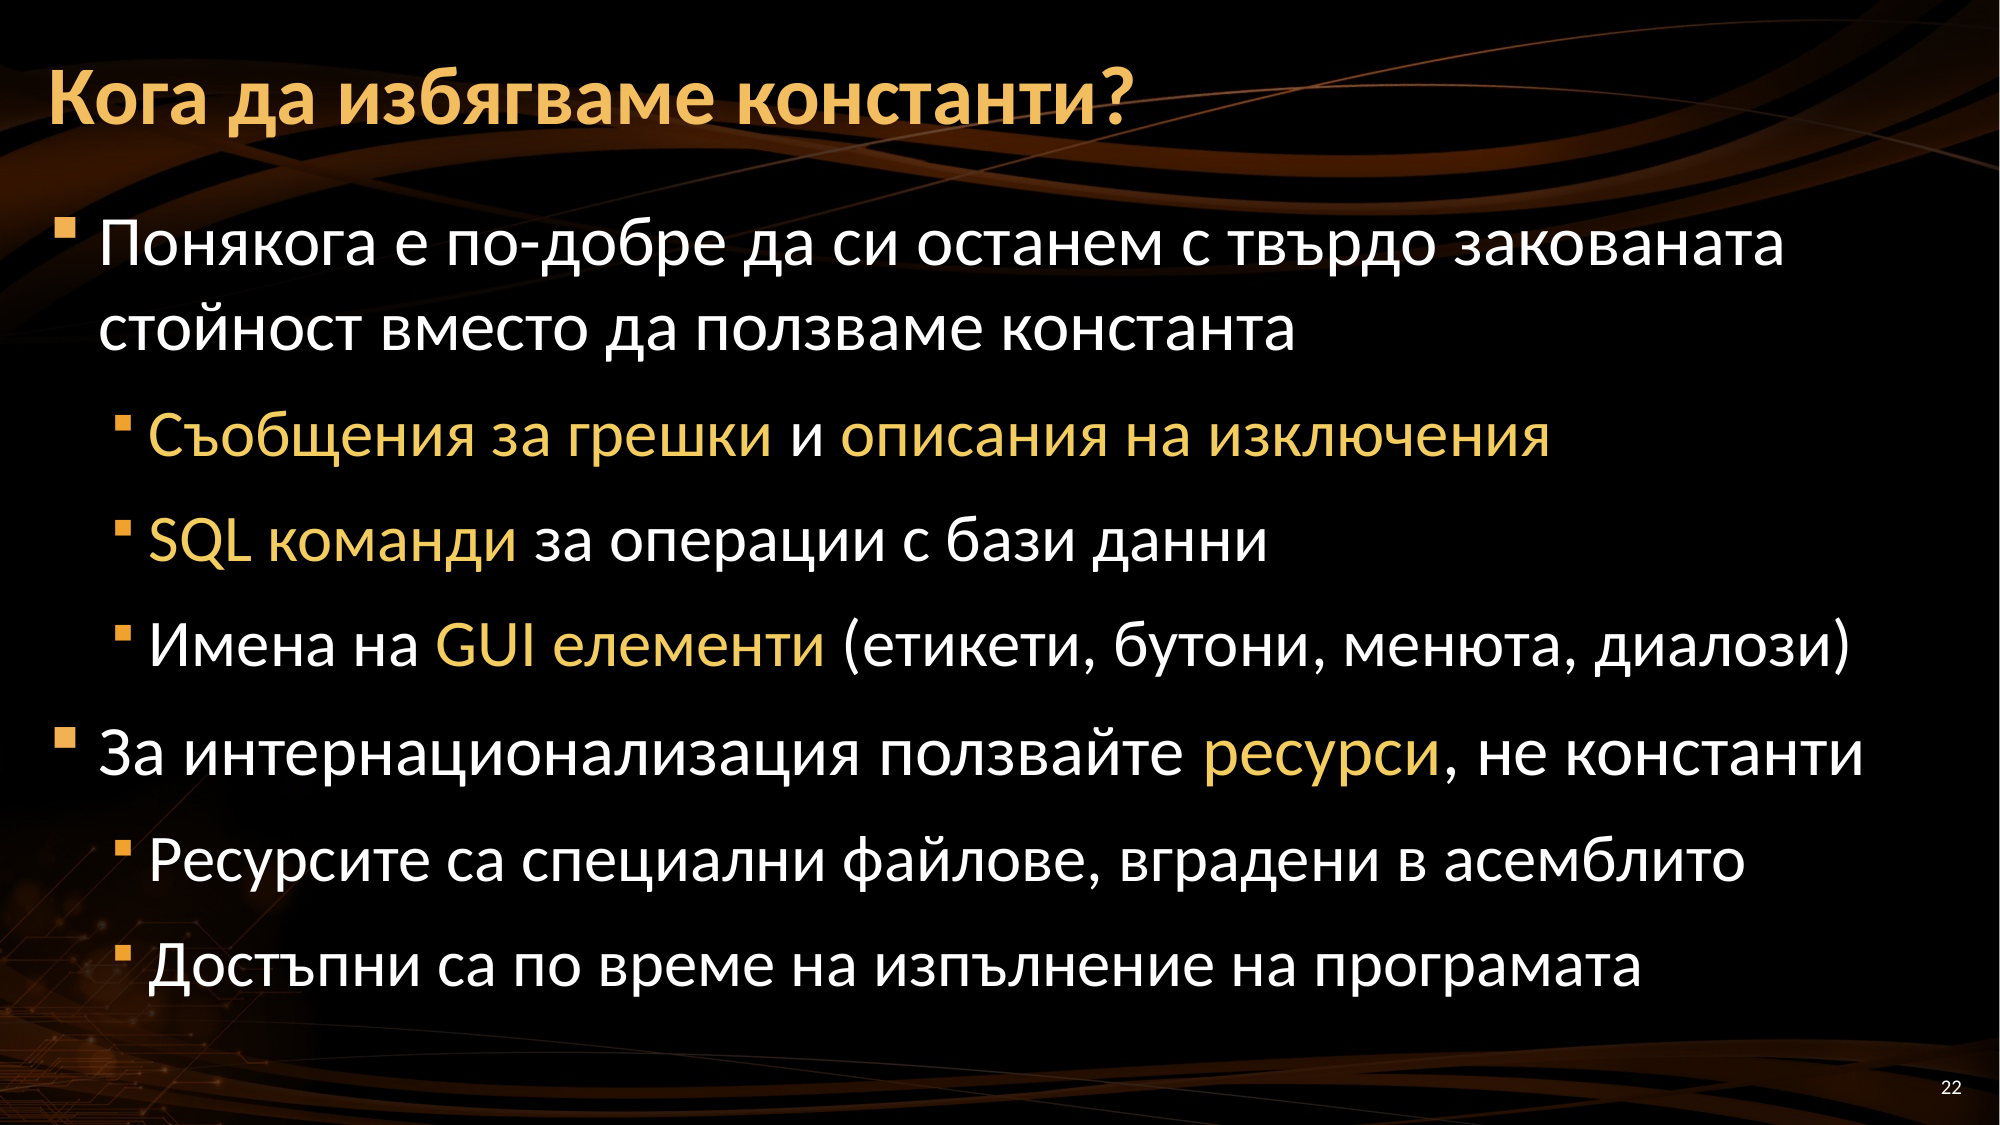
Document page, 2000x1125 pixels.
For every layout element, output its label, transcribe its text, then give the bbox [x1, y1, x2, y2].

title Кога да избягваме константи? [30, 6, 1968, 189]
picture [0, 0, 2000, 1125]
list Понякога е по-добре да си останем с твърдо закованата стойност вместо да ползваме константа Съобщения за грешки и описания на изключения SQL команди за операции с бази данни Имена на GUI елементи (етикети, бутони, менюта, диалози) За интернационализация ползвайте ресурси, не константи Ресурсите са специални файлове, вградени в асемблито Достъпни са по време на изпълнение на програмата [31, 189, 1968, 1103]
slide_number 22 [1897, 1070, 1968, 1103]
